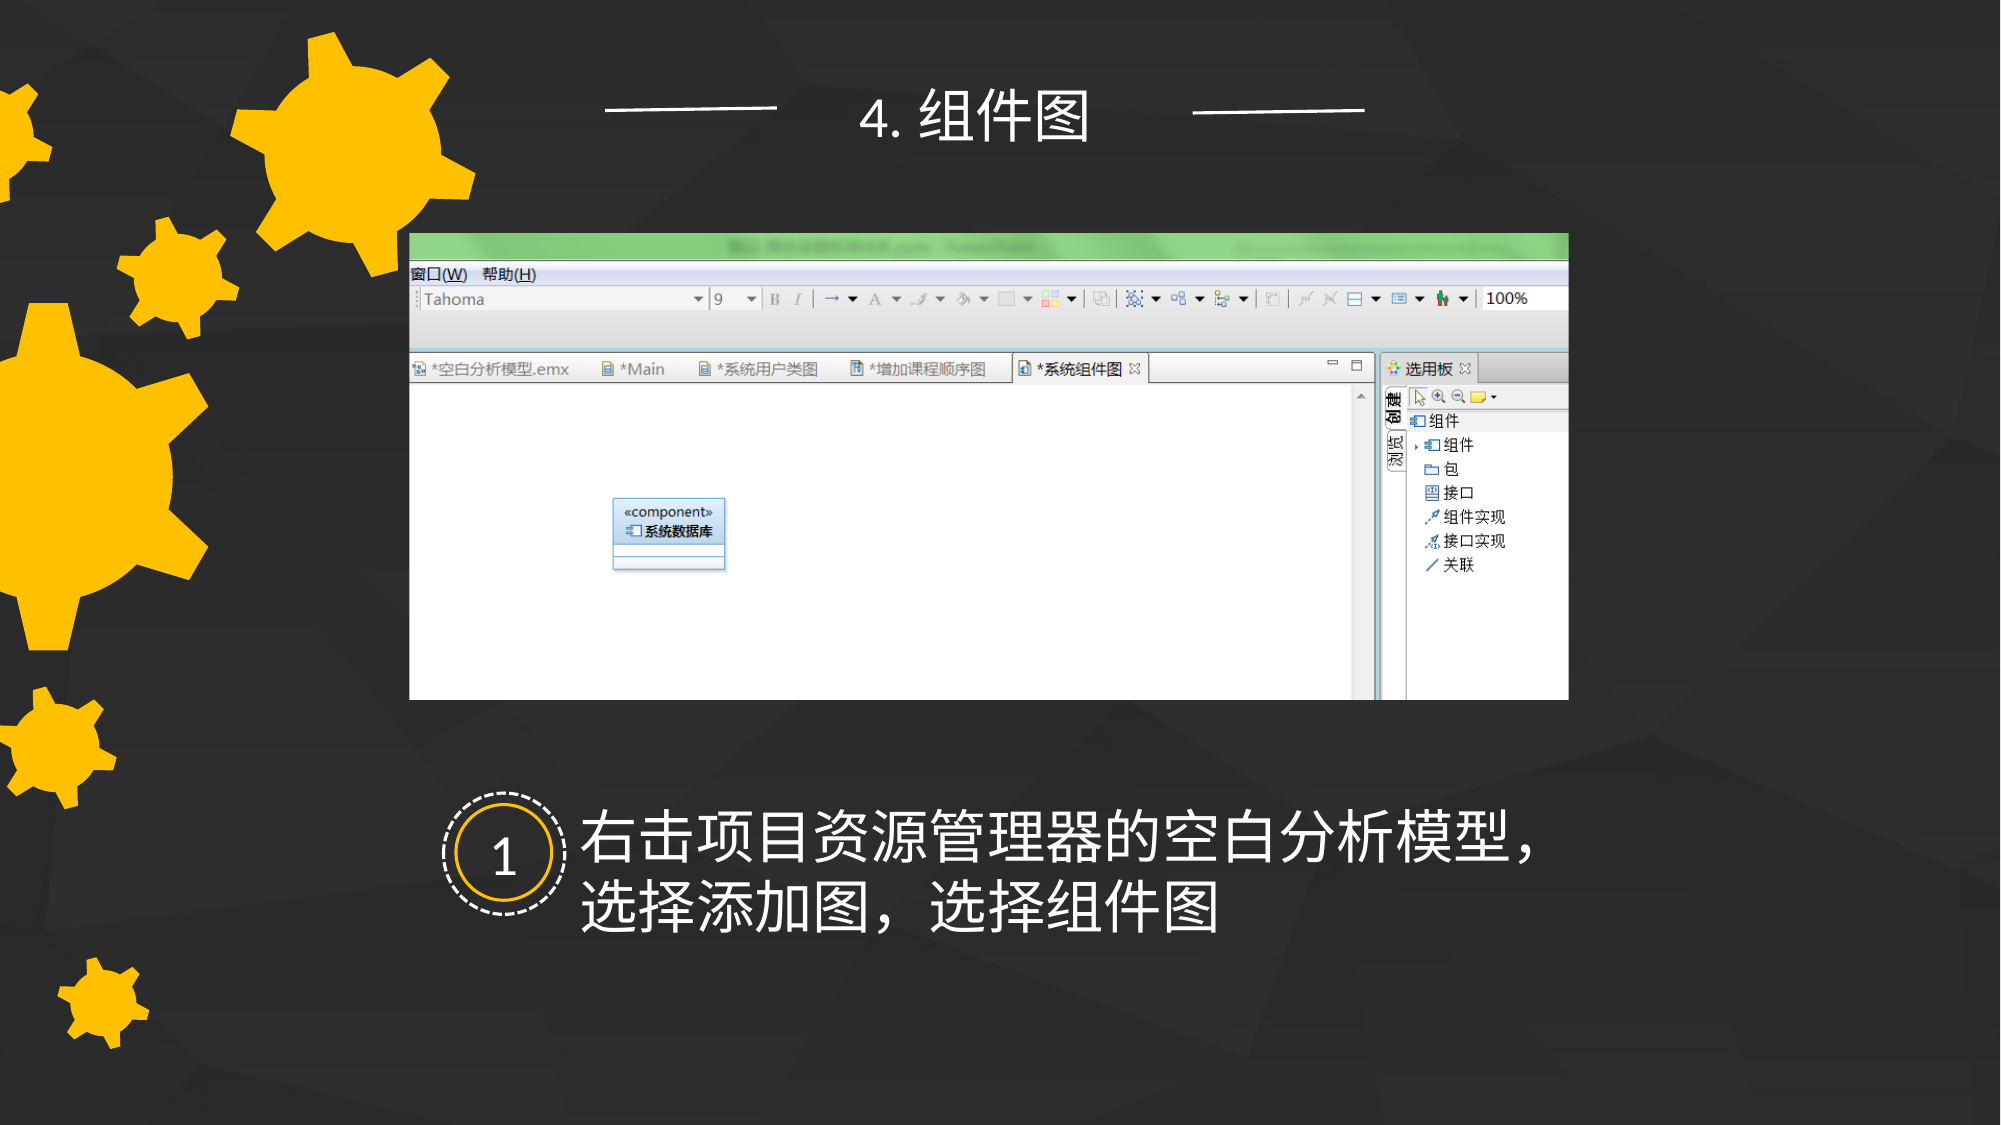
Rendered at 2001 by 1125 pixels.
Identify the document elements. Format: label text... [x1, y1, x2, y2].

text_box [115, 215, 241, 341]
text_box [0, 301, 210, 652]
text_box [0, 82, 54, 205]
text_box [605, 107, 777, 111]
text_box 1 [473, 809, 564, 895]
picture [0, 0, 2001, 1125]
text_box 右击项目资源管理器的空白分析模型，选择添加图，选择组件图 [564, 793, 1635, 948]
text_box [228, 30, 477, 279]
text_box [442, 792, 550, 916]
text_box [0, 685, 118, 811]
text_box 4.组件图 [844, 71, 1279, 157]
text_box [56, 956, 151, 1051]
